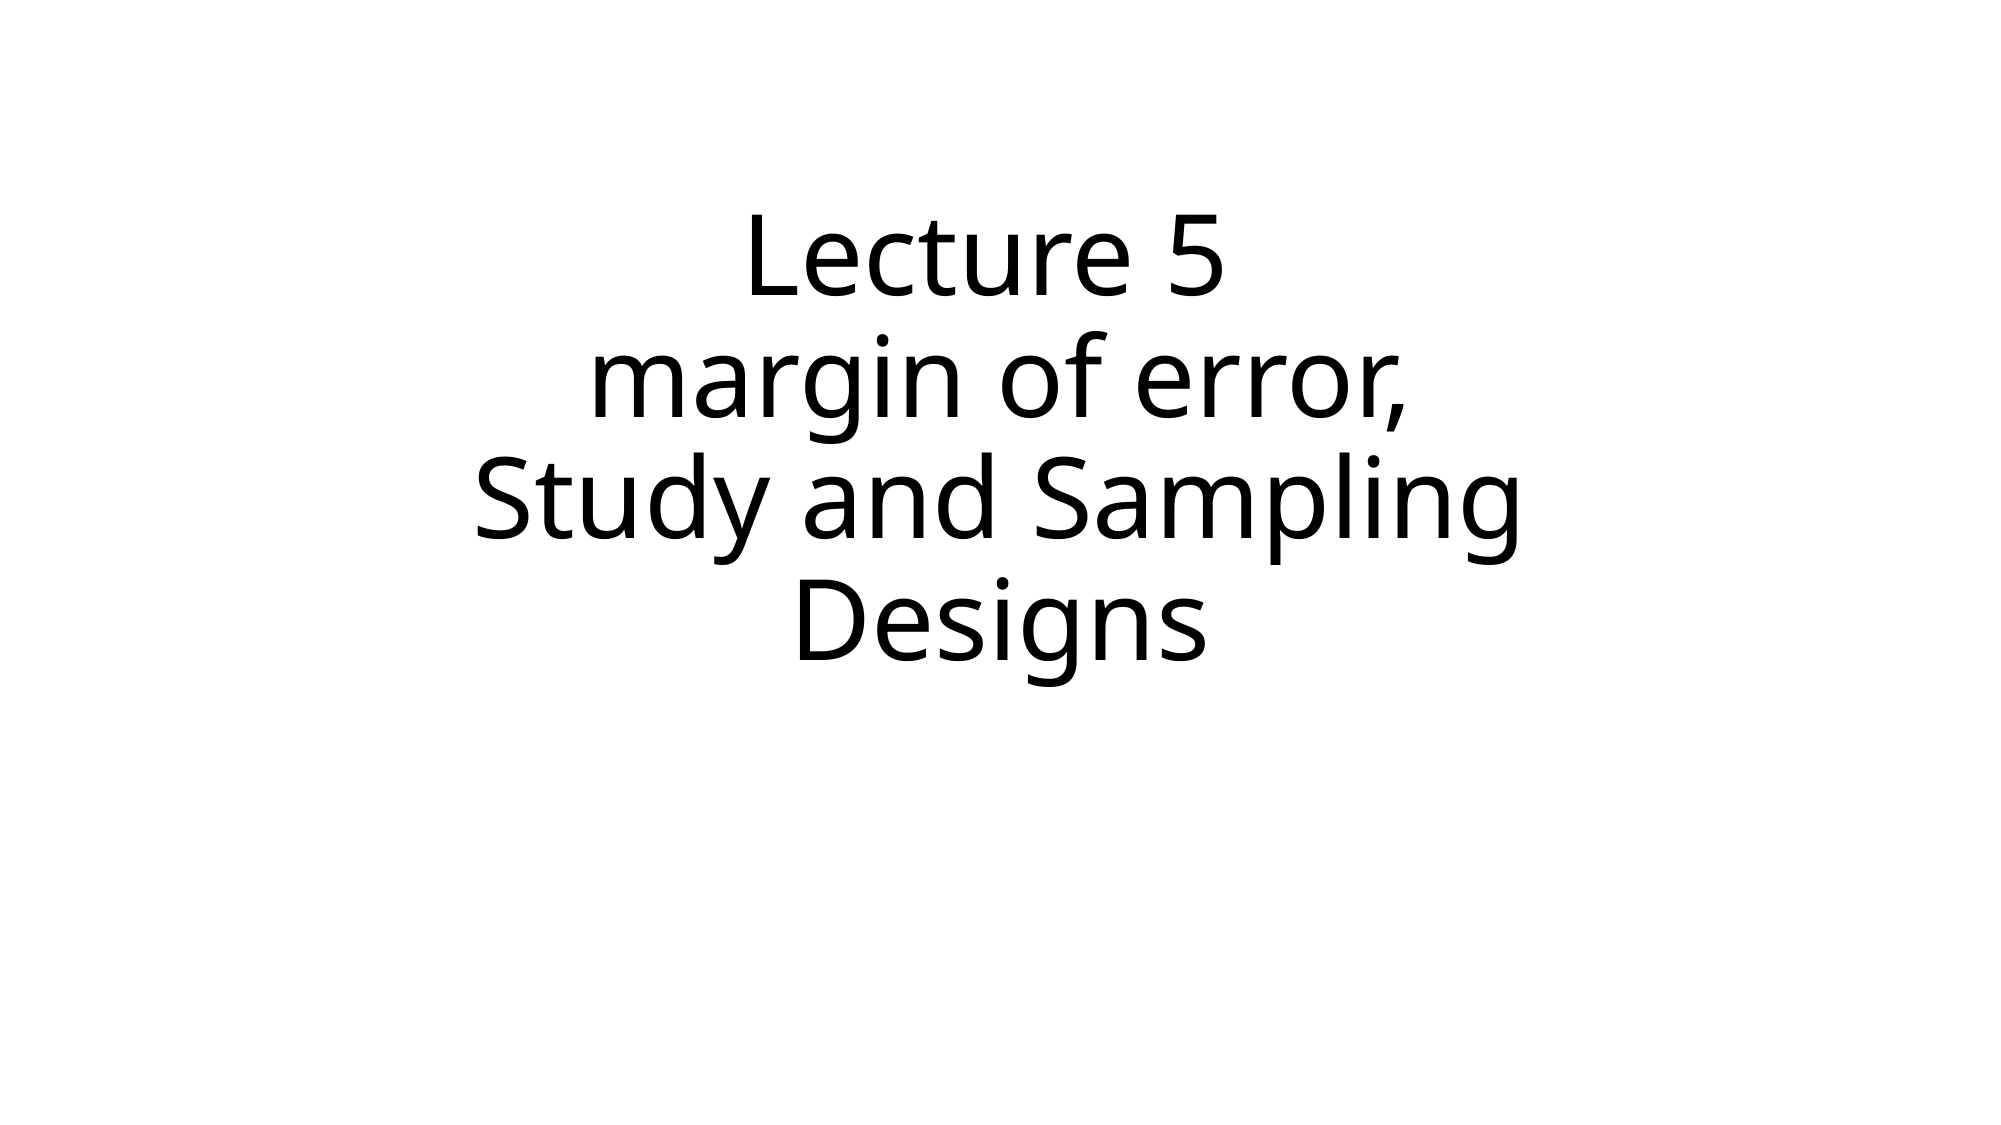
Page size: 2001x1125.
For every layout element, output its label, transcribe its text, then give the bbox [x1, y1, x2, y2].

title Lecture 5 margin of error, Study and Sampling Designs [249, 184, 1750, 949]
